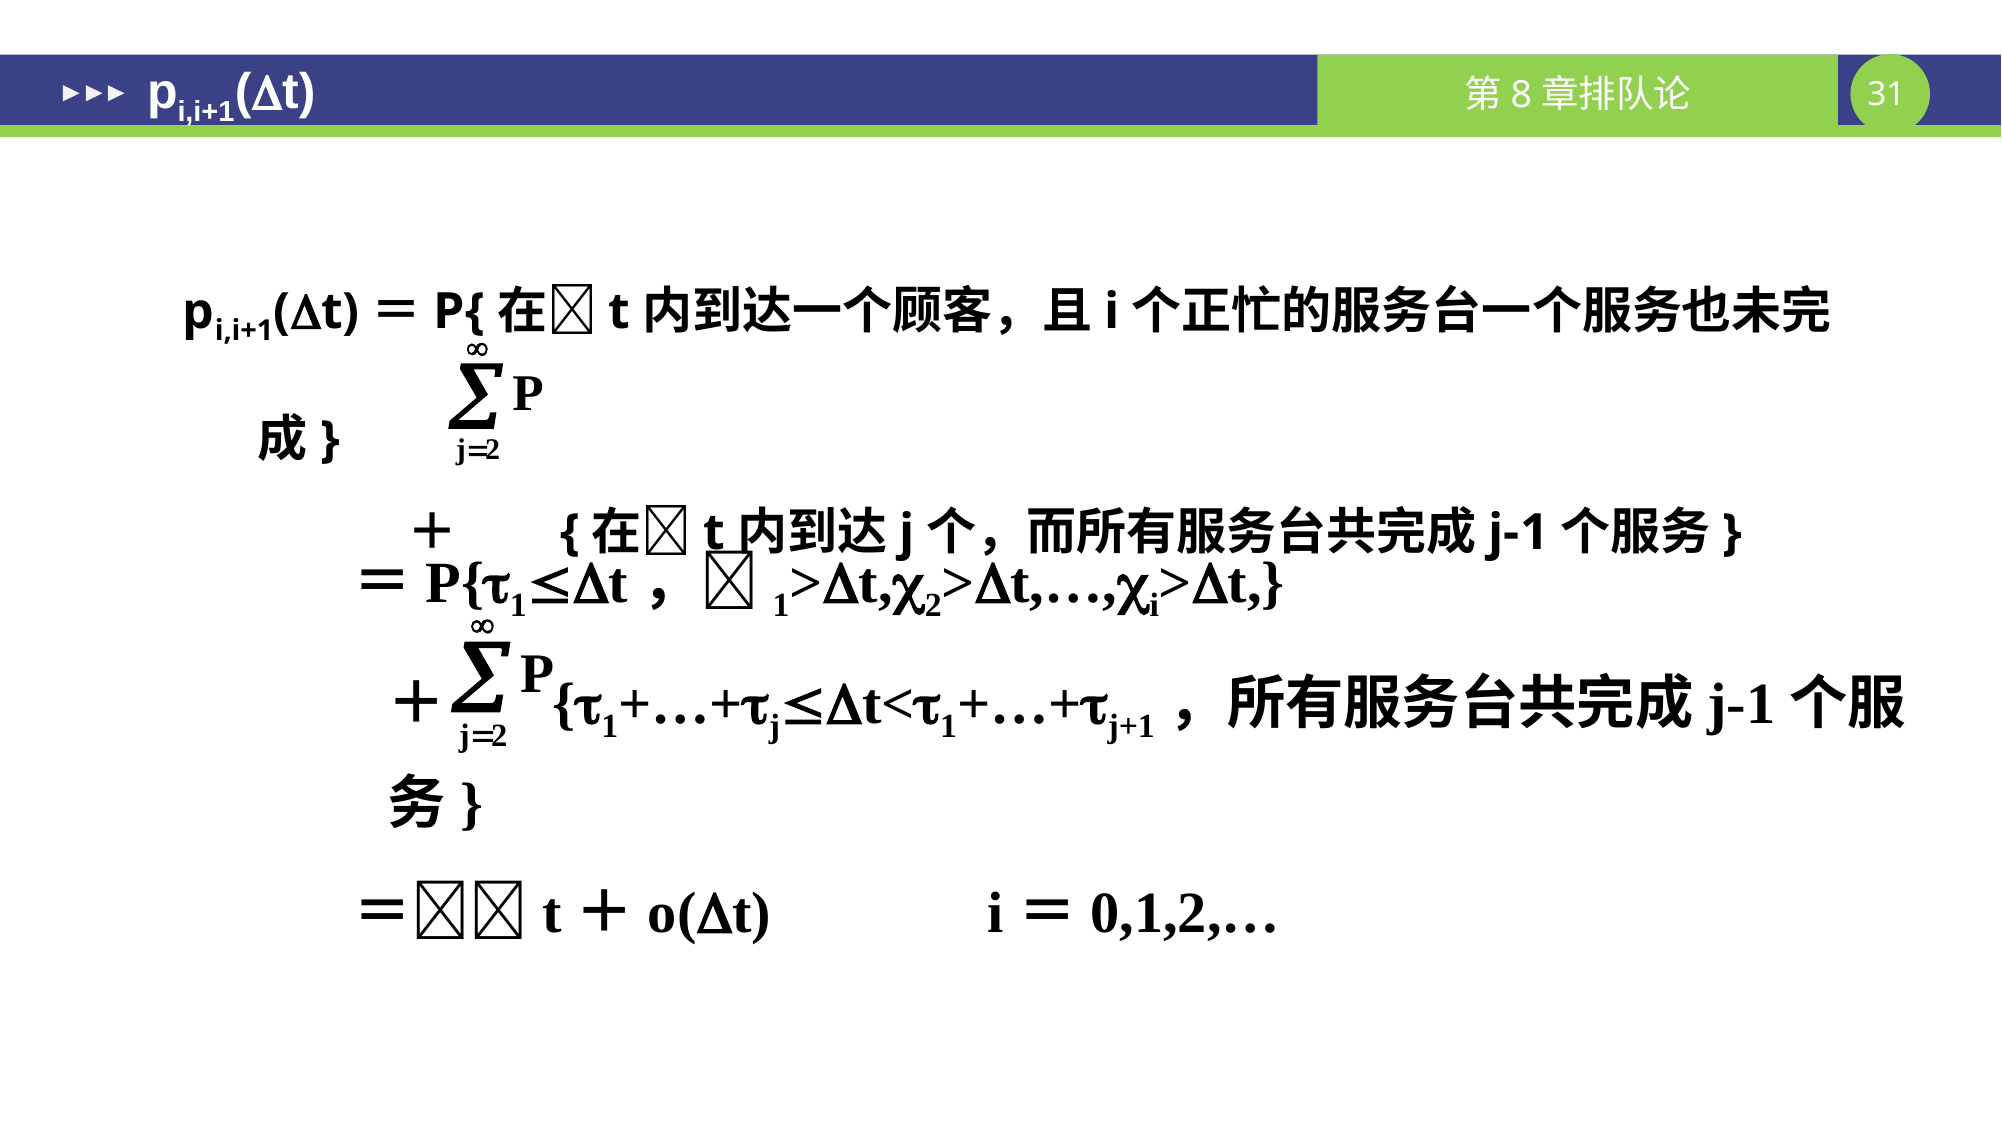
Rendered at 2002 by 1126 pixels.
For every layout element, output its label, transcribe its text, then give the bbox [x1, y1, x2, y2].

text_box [441, 324, 554, 476]
list pi,i+1(t)＝P{在t内到达一个顾客，且i个正忙的服务台一个服务也未完成} ＋ {在t内到达j个，而所有服务台共完成j-1个服务} [162, 200, 1913, 607]
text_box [443, 599, 565, 763]
text_box ＝P{1t，1>t,2>t,…,i>t,} ＋ {1+…+jt<1+…+j+1，所有服务台共完成j-1个服务} ＝t＋o(t) i＝0,1,2,… [312, 520, 1962, 944]
title pi,i+1(t) [127, 57, 1003, 129]
